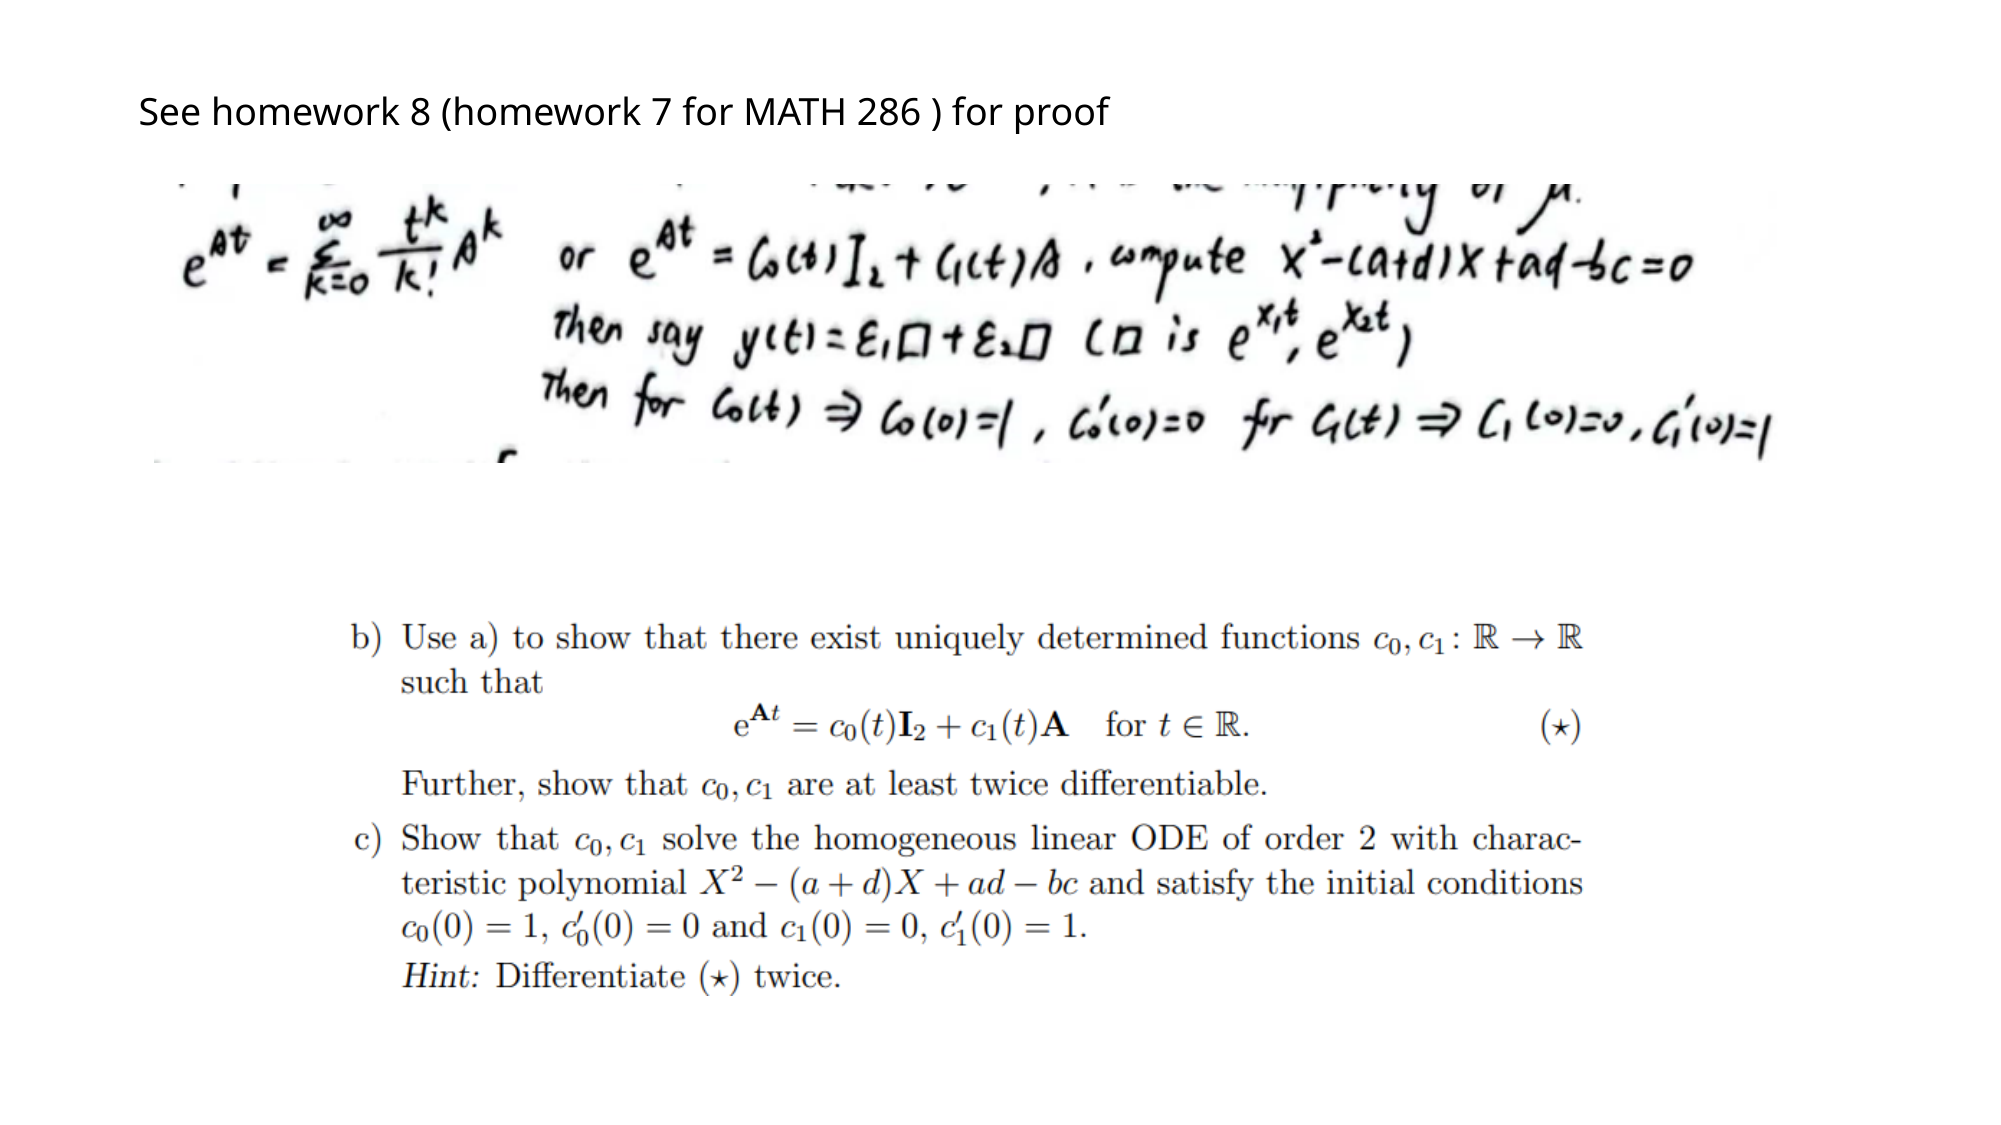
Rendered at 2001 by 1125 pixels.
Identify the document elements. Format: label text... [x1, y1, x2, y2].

picture [154, 184, 1778, 463]
picture [314, 617, 1618, 996]
text_box See homework 8 (homework 7 for MATH 286 ) for proof [123, 79, 1246, 140]
